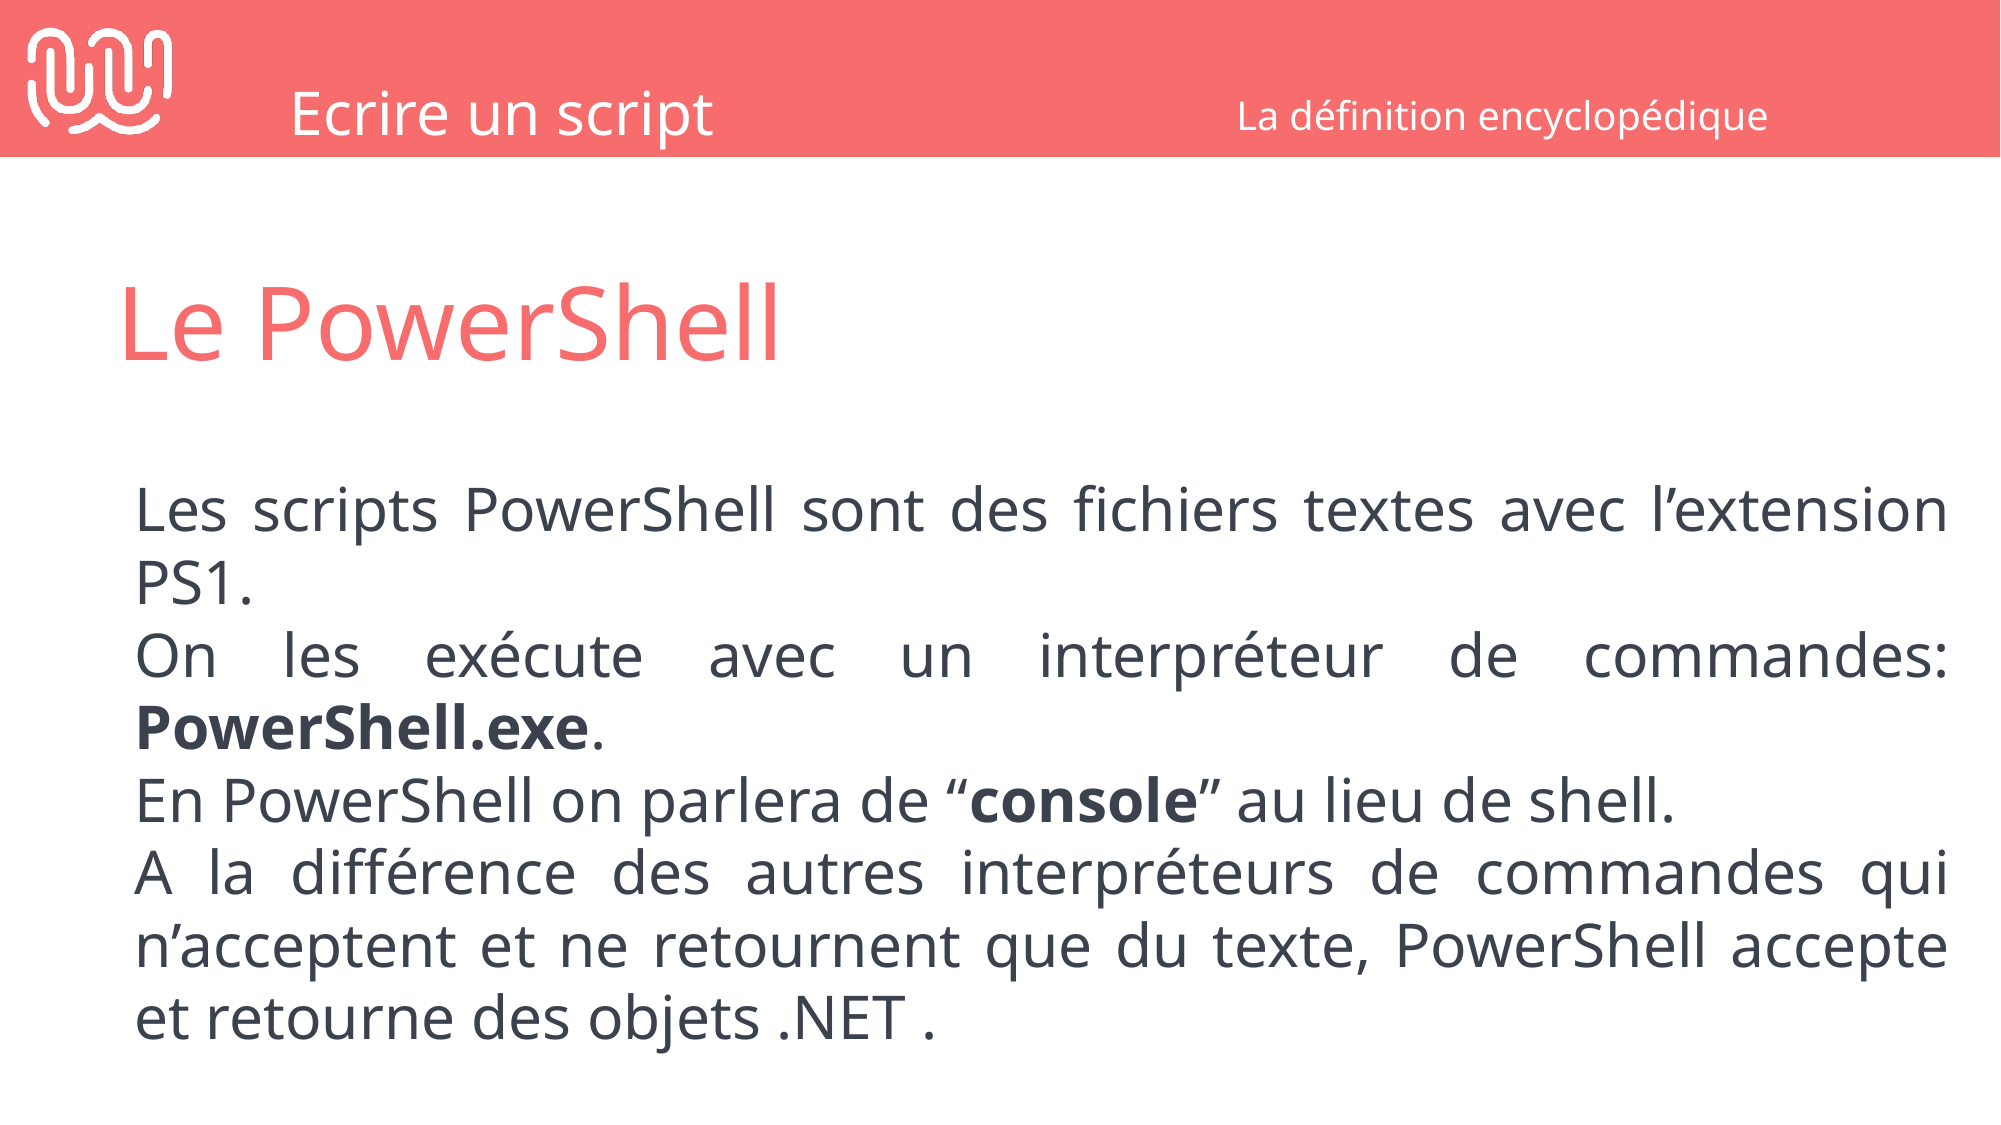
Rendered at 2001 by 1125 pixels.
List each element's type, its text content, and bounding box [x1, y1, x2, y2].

text_box Les scripts PowerShell sont des fichiers textes avec l’extension PS1. On les exécute avec un interpréteur de commandes: PowerShell.exe. En PowerShell on parlera de “console” au lieu de shell. A la différence des autres interpréteurs de commandes qui n’acceptent et ne retournent que du texte, PowerShell accepte et retourne des objets .NET . [134, 428, 1952, 1095]
text_box Le PowerShell [116, 258, 1970, 375]
picture [27, 27, 178, 135]
text_box La définition encyclopédique [1236, 75, 2000, 154]
text_box Ecrire un script [289, 32, 1227, 191]
